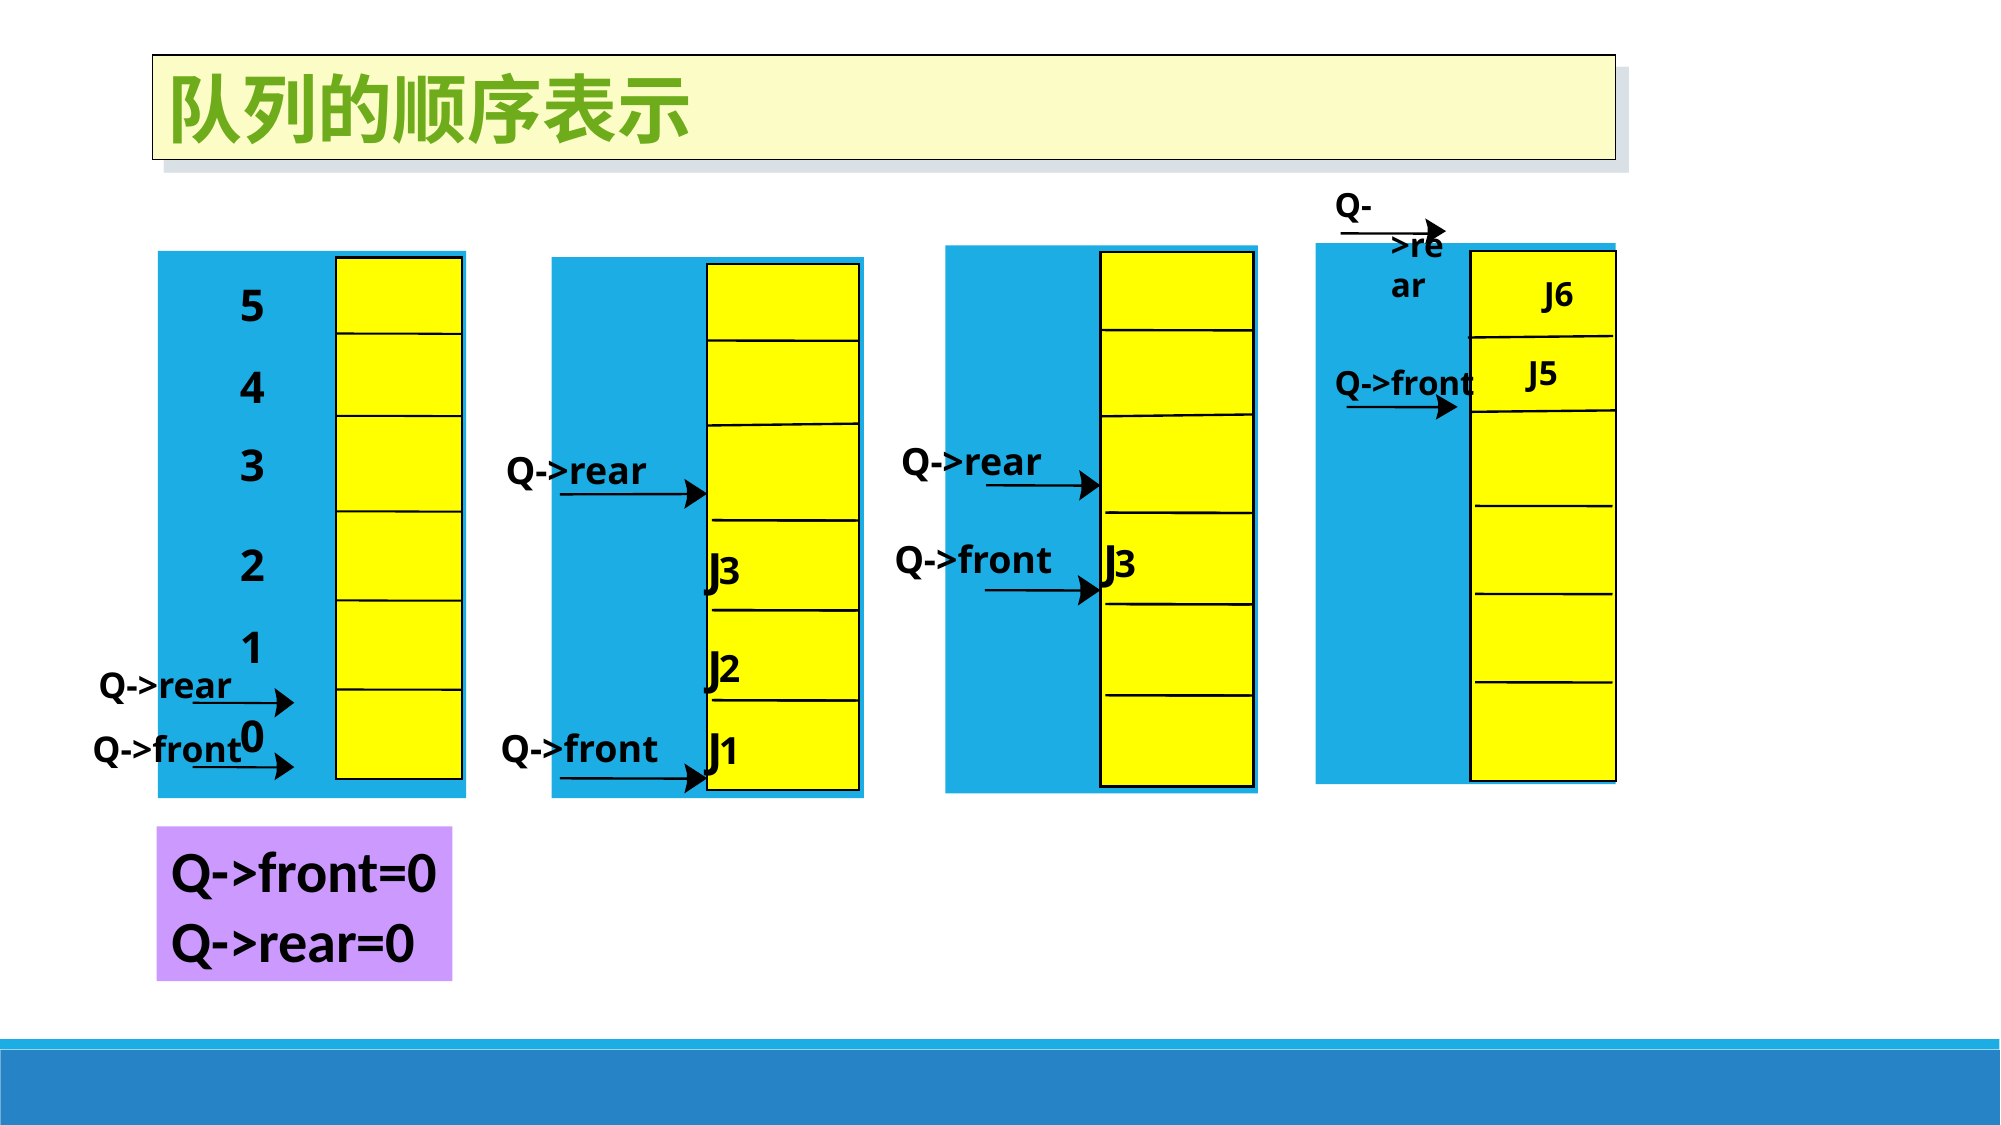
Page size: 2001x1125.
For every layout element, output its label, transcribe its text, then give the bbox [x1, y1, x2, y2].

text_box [944, 244, 1259, 794]
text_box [1315, 183, 1617, 785]
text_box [151, 250, 467, 799]
text_box Q->front=0 Q->rear=0 [156, 826, 453, 982]
text_box 队列的顺序表示 [152, 54, 1616, 160]
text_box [550, 256, 865, 799]
